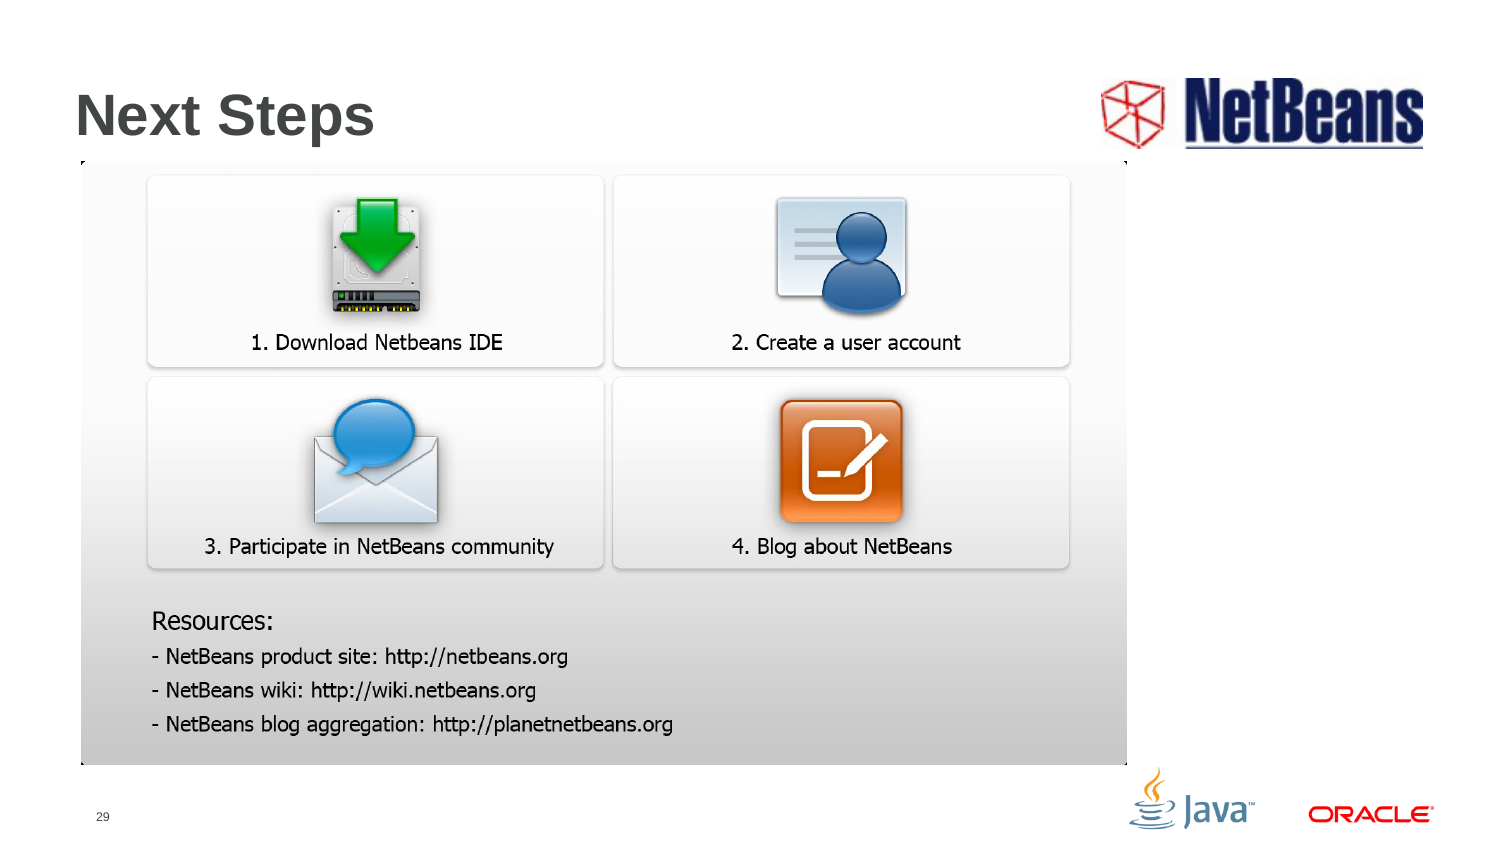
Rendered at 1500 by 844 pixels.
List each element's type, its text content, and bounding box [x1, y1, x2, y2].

picture [1293, 790, 1445, 838]
picture [80, 161, 1266, 834]
title Next Steps [75, 78, 1425, 149]
